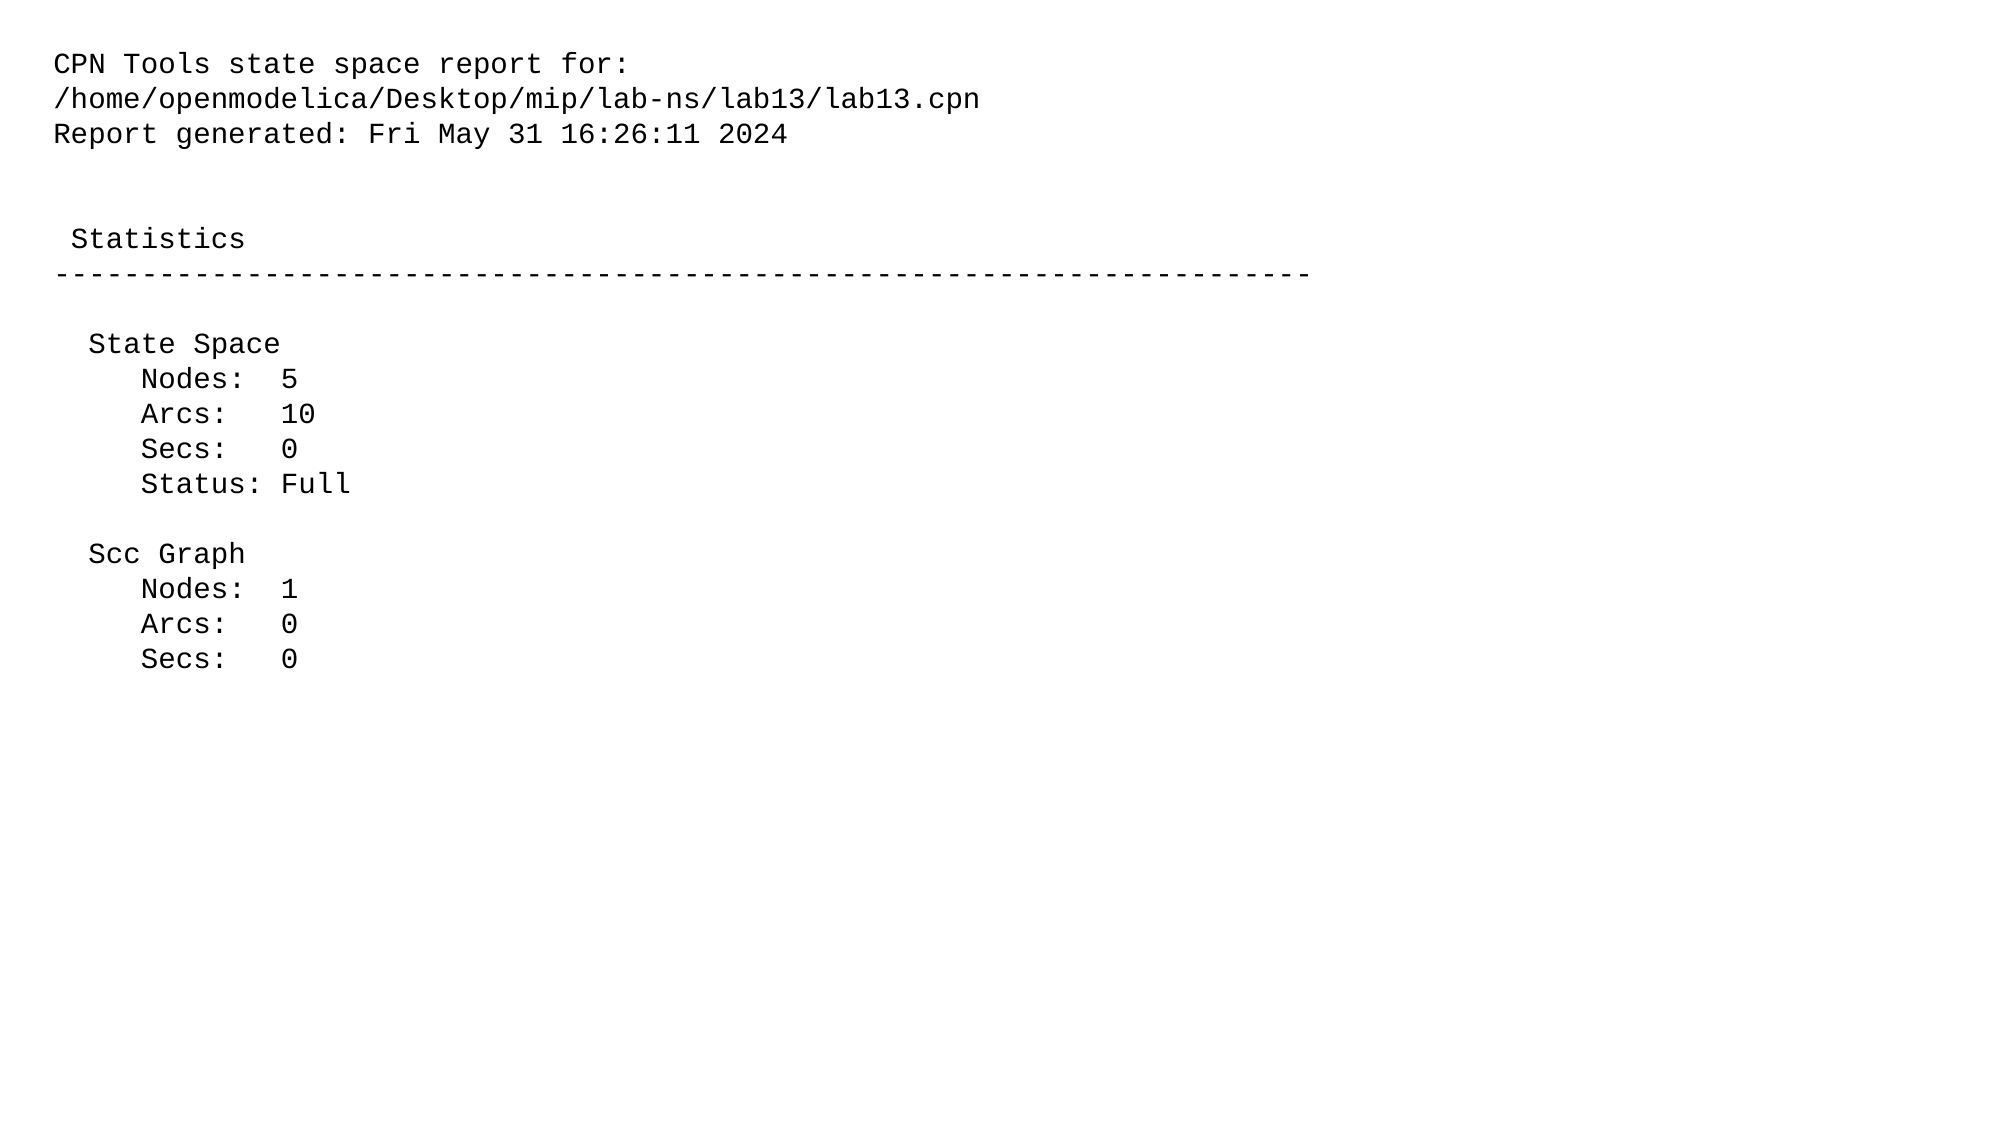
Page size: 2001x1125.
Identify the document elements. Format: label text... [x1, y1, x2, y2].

text_box CPN Tools state space report for: /home/openmodelica/Desktop/mip/lab-ns/lab13/lab13.cpn Report generated: Fri May 31 16:26:11 2024 Statistics ------------------------------------------------------------------------ State Space Nodes: 5 Arcs: 10 Secs: 0 Status: Full Scc Graph Nodes: 1 Arcs: 0 Secs: 0 [38, 37, 1962, 787]
